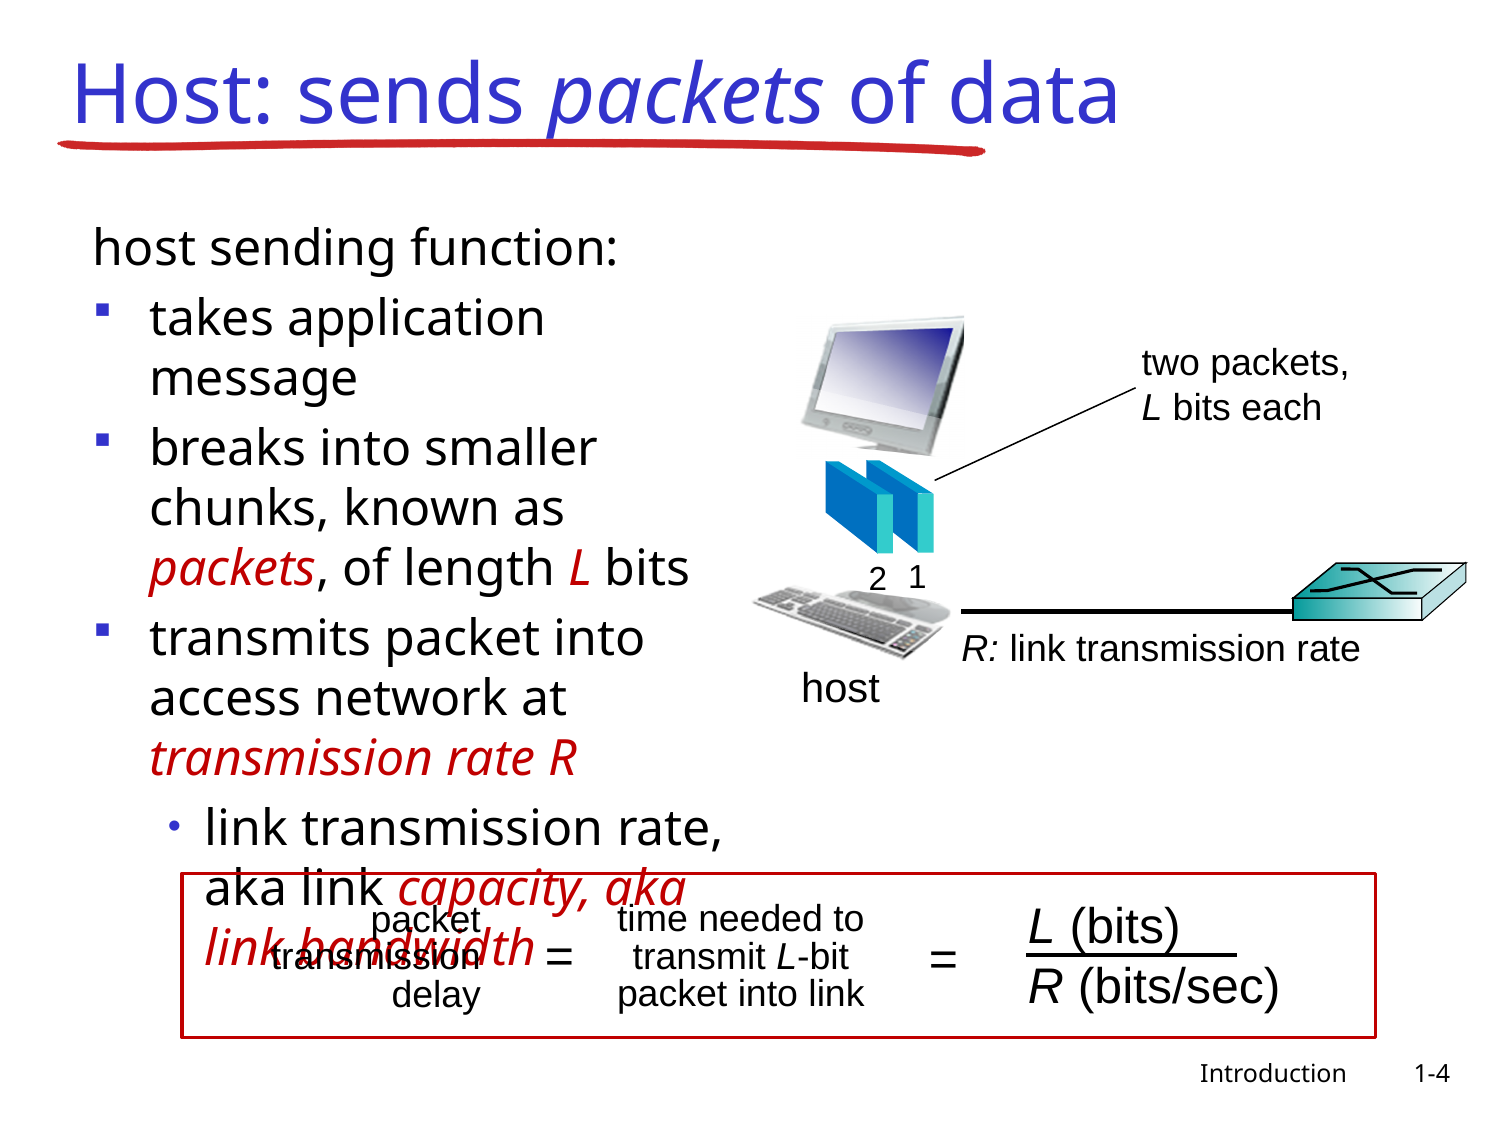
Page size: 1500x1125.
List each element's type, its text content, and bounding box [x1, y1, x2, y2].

text_box 2 [853, 561, 902, 578]
slide_number 1-4 [1363, 1049, 1466, 1125]
picture [53, 134, 997, 162]
text_box 1 [902, 548, 942, 578]
text_box host [786, 673, 896, 719]
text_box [898, 466, 934, 553]
text_box two packets, L bits each [1126, 330, 1376, 436]
title Host: sends packets of data [54, 27, 1500, 154]
text_box [181, 873, 1376, 1038]
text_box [934, 387, 1136, 481]
text_box R: link transmission rate [946, 616, 1376, 677]
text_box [825, 466, 894, 554]
list host sending function: takes application message breaks into smaller chunks, known as packets, of length L bits transmits packet into access network at transmission rate R link transmission rate, aka link capacity, aka link bandwidth [77, 207, 770, 771]
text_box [770, 314, 1003, 460]
footer Introduction [887, 1049, 1363, 1125]
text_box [1292, 561, 1467, 621]
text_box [747, 579, 961, 664]
